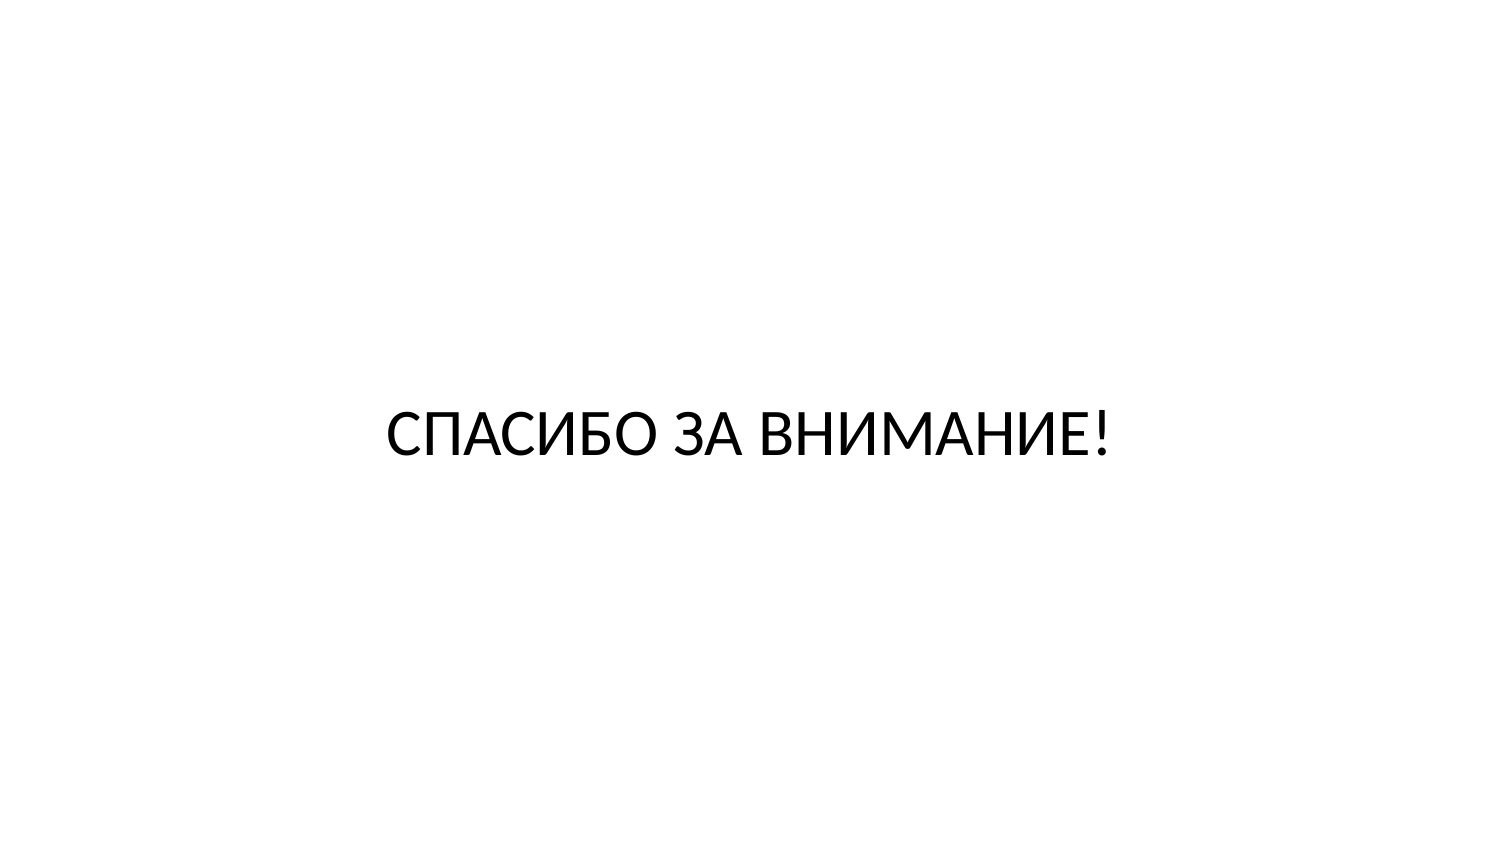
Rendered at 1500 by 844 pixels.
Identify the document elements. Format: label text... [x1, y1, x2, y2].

list СПАСИБО ЗА ВНИМАНИЕ! [75, 196, 1425, 754]
